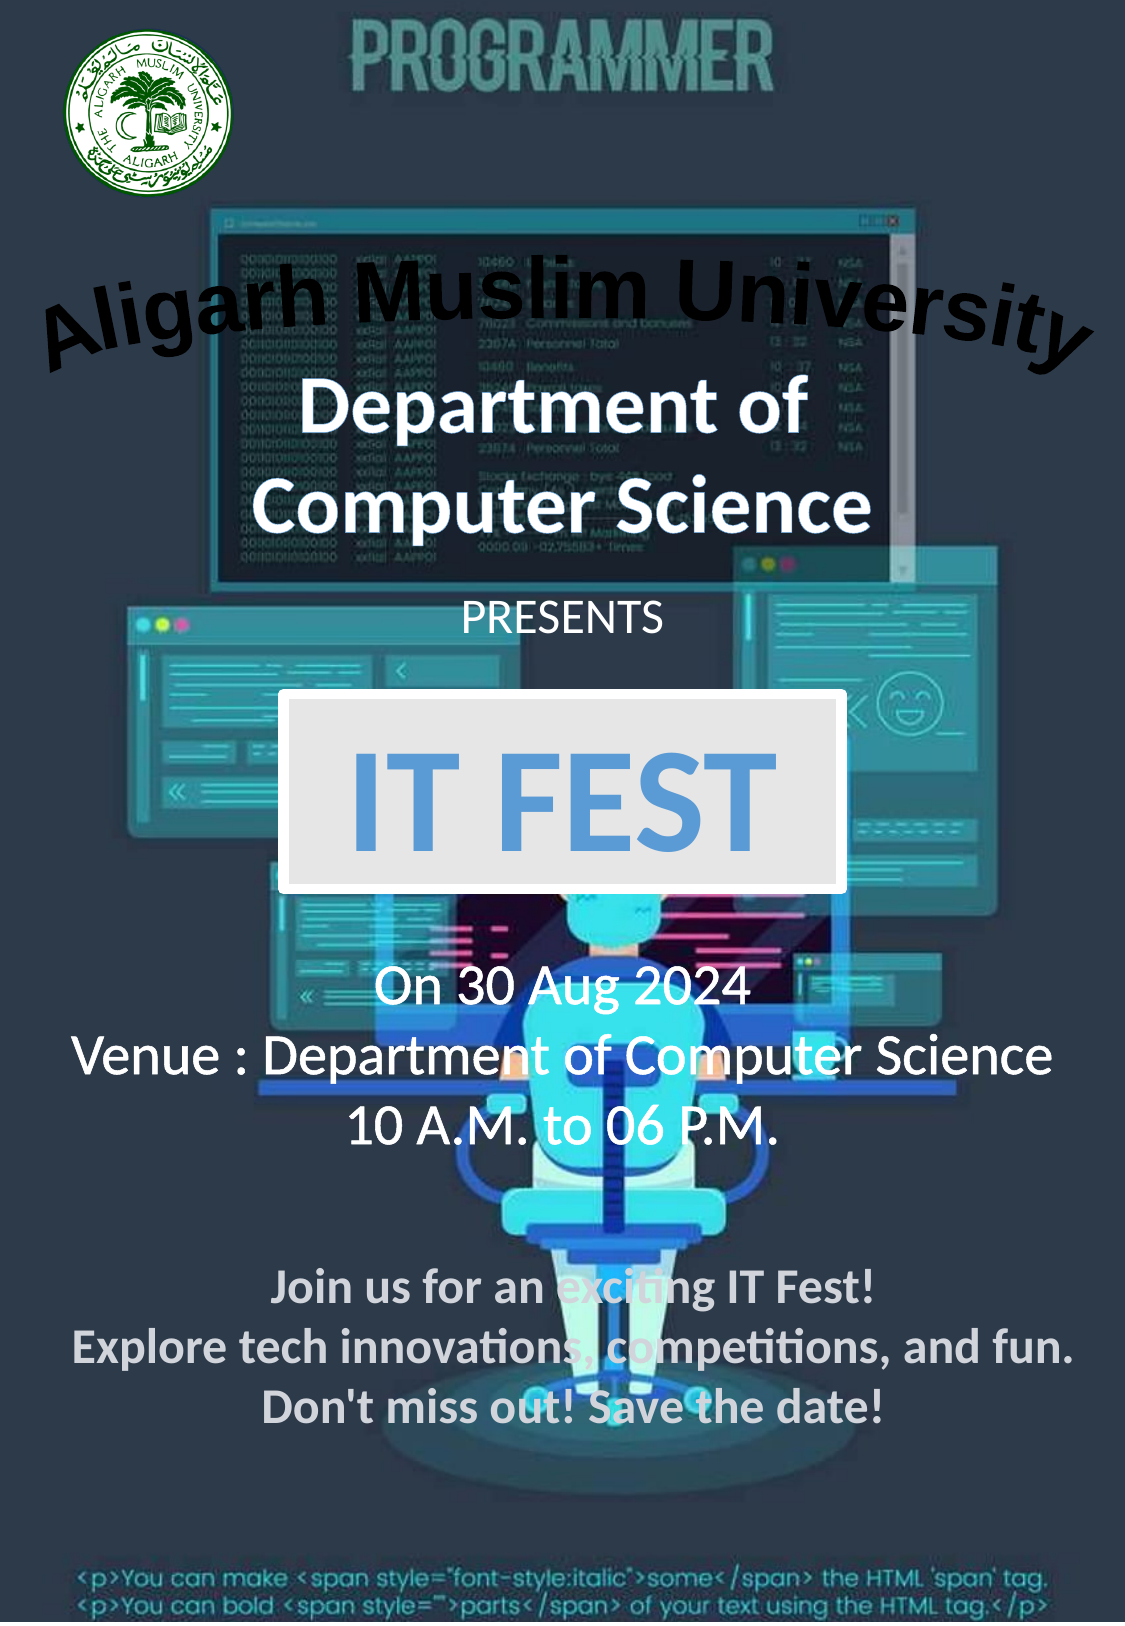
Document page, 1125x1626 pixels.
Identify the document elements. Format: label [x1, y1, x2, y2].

text_box [63, 29, 233, 197]
picture [0, 0, 1125, 1622]
